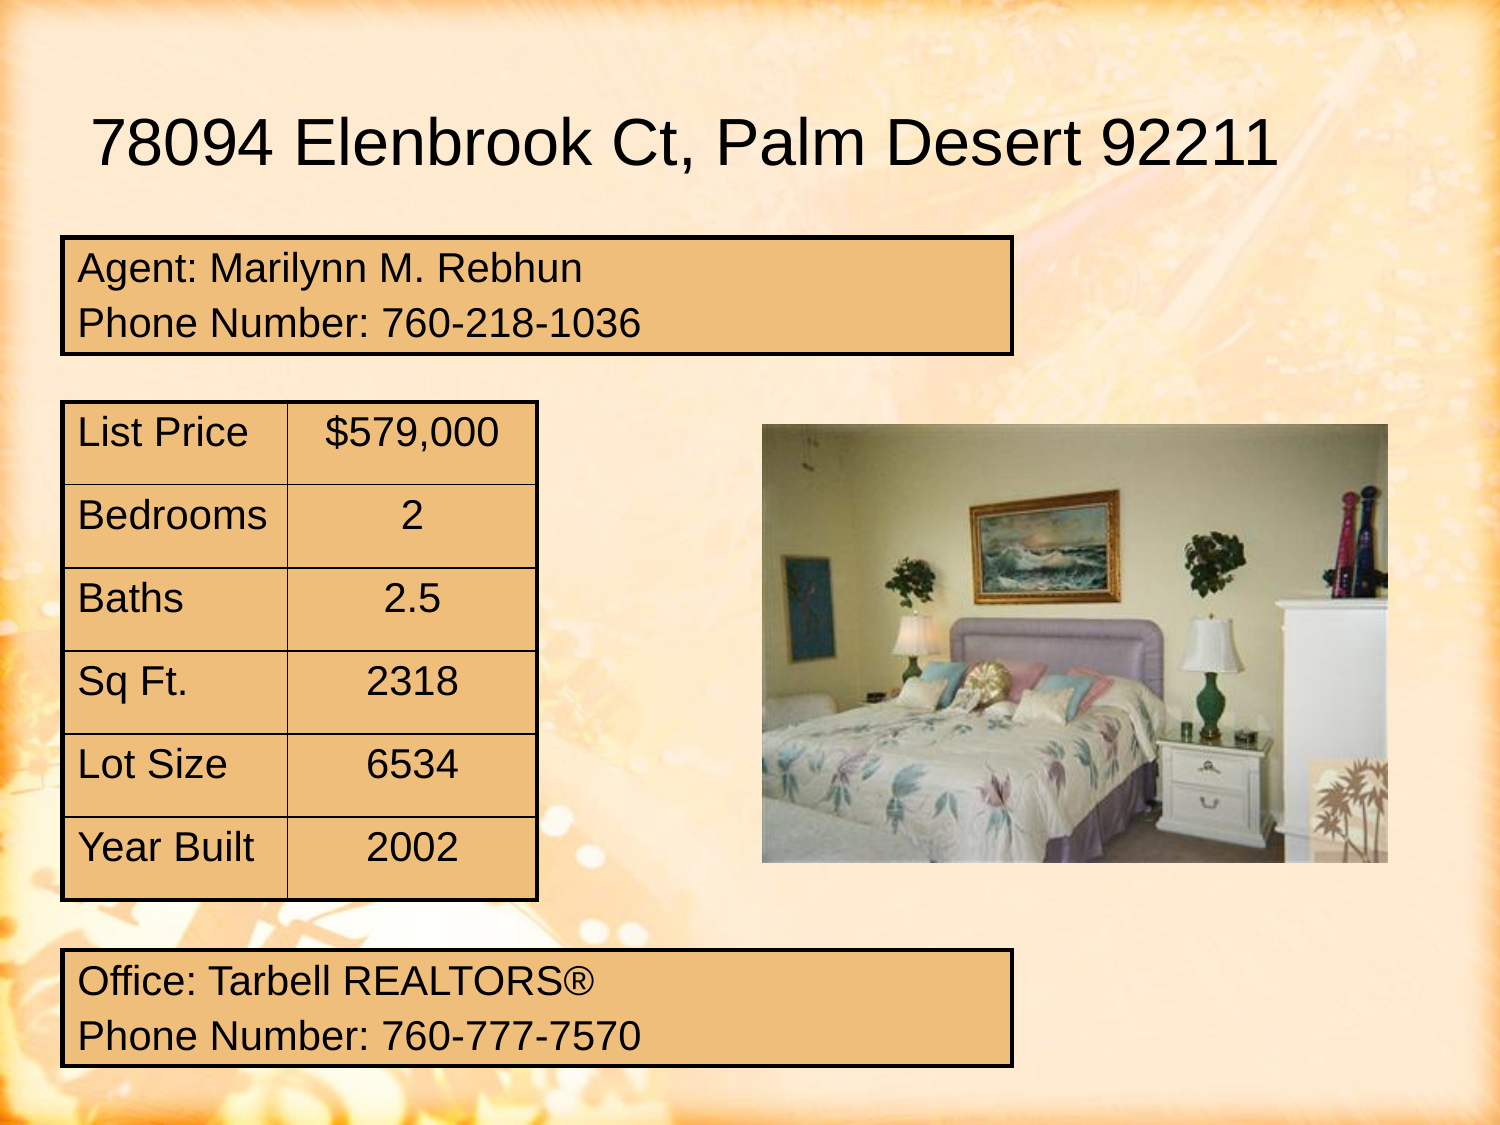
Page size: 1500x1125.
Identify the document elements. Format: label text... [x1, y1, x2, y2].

table_header List Price [65, 404, 287, 484]
picture [0, 0, 1500, 1125]
table_cell Sq Ft. [65, 652, 287, 733]
table_cell 6534 [288, 735, 535, 816]
table_cell Baths [65, 569, 287, 650]
table_cell 2 [288, 485, 535, 567]
table_cell Year Built [65, 818, 287, 898]
table_cell 2.5 [288, 569, 535, 650]
table_header $579,000 [288, 404, 535, 484]
table_cell Lot Size [65, 735, 287, 816]
table_cell Bedrooms [65, 485, 287, 567]
title 78094 Elenbrook Ct, Palm Desert 92211 [74, 44, 1426, 233]
table_header Office: Tarbell REALTORS® Phone Number: 760-777-7570 [65, 952, 1010, 1064]
table_header Agent: Marilynn M. Rebhun Phone Number: 760-218-1036 [65, 240, 1010, 352]
table_cell 2318 [288, 652, 535, 733]
table_cell 2002 [288, 818, 535, 898]
